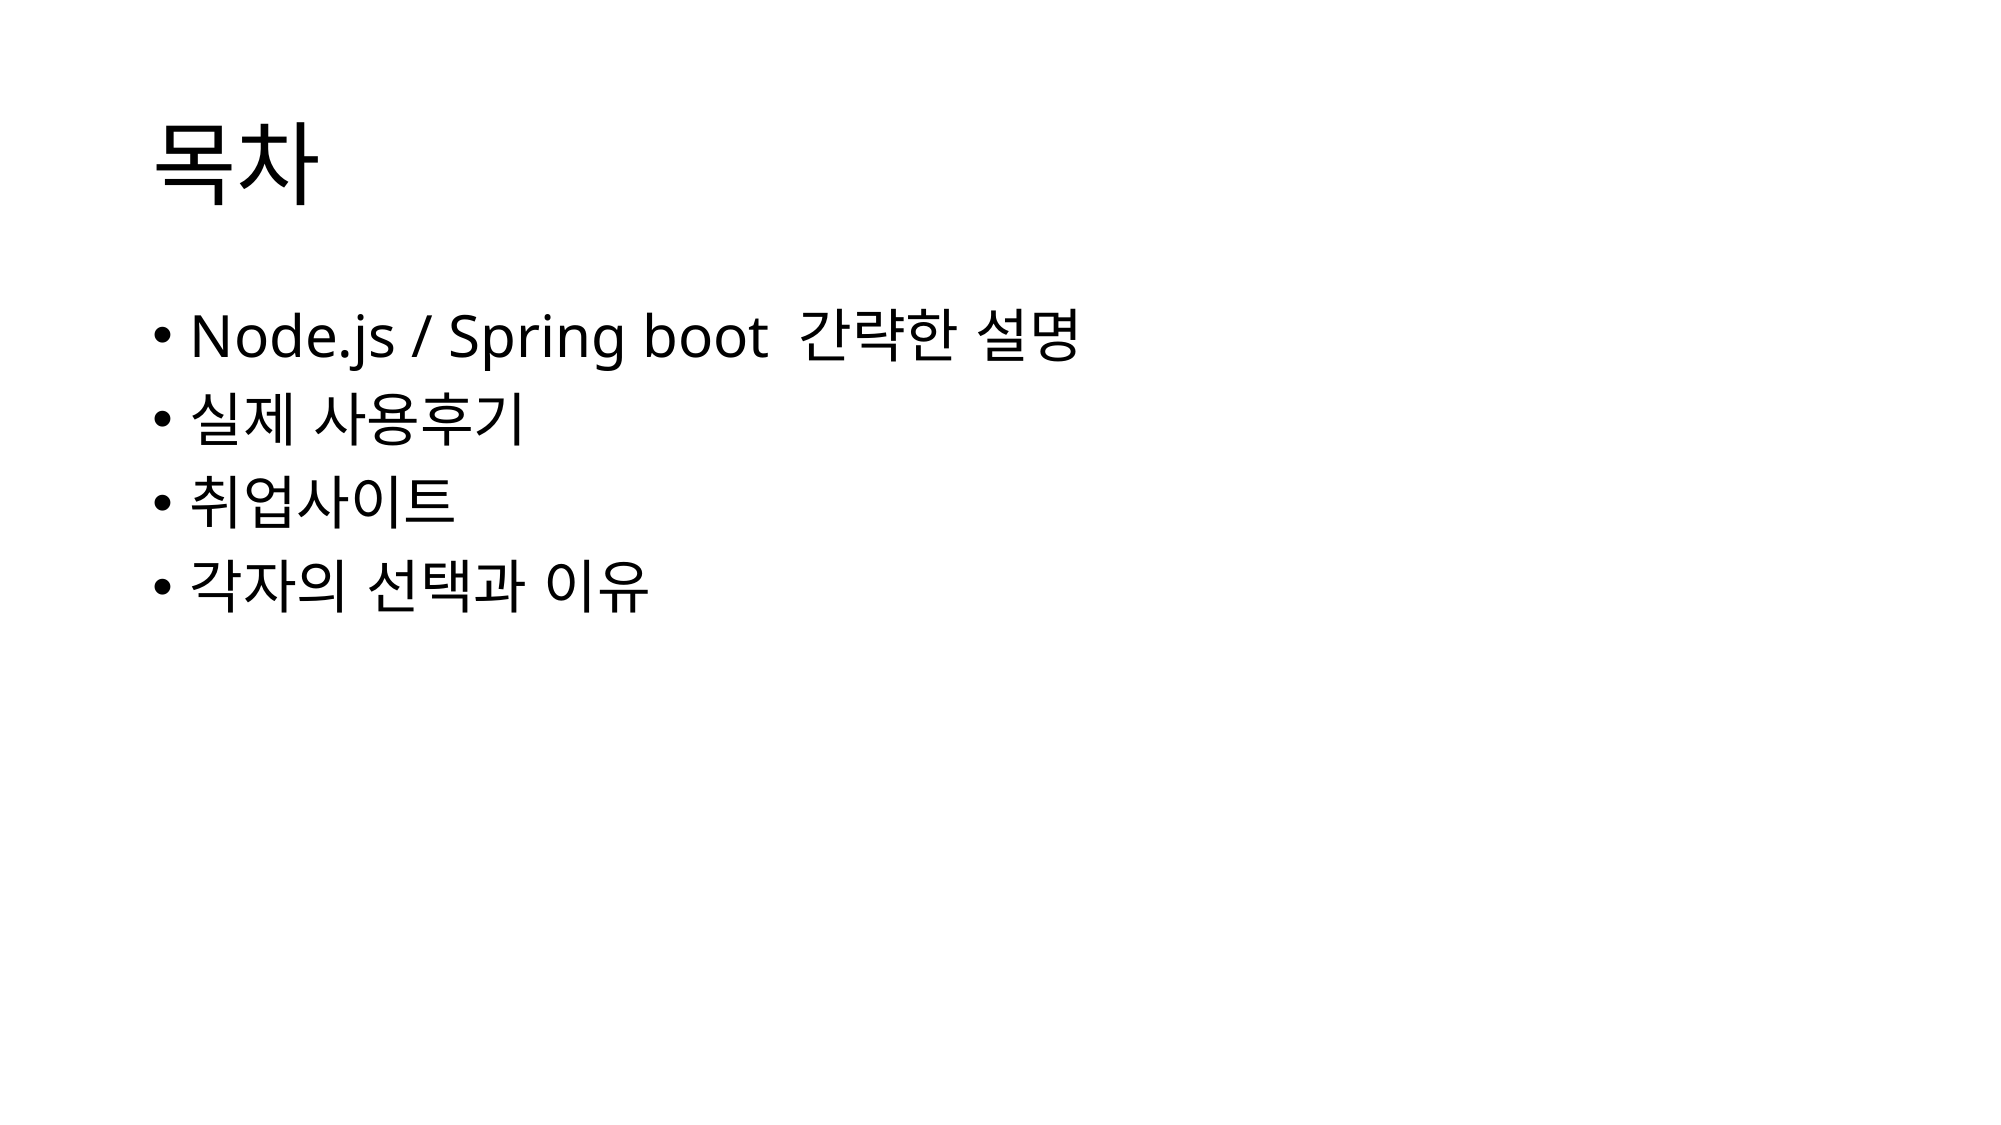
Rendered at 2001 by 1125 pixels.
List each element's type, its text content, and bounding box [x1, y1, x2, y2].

list Node.js / Spring boot 간략한 설명 실제 사용후기 취업사이트 각자의 선택과 이유 [137, 299, 1863, 1014]
title 목차 [137, 59, 1863, 278]
